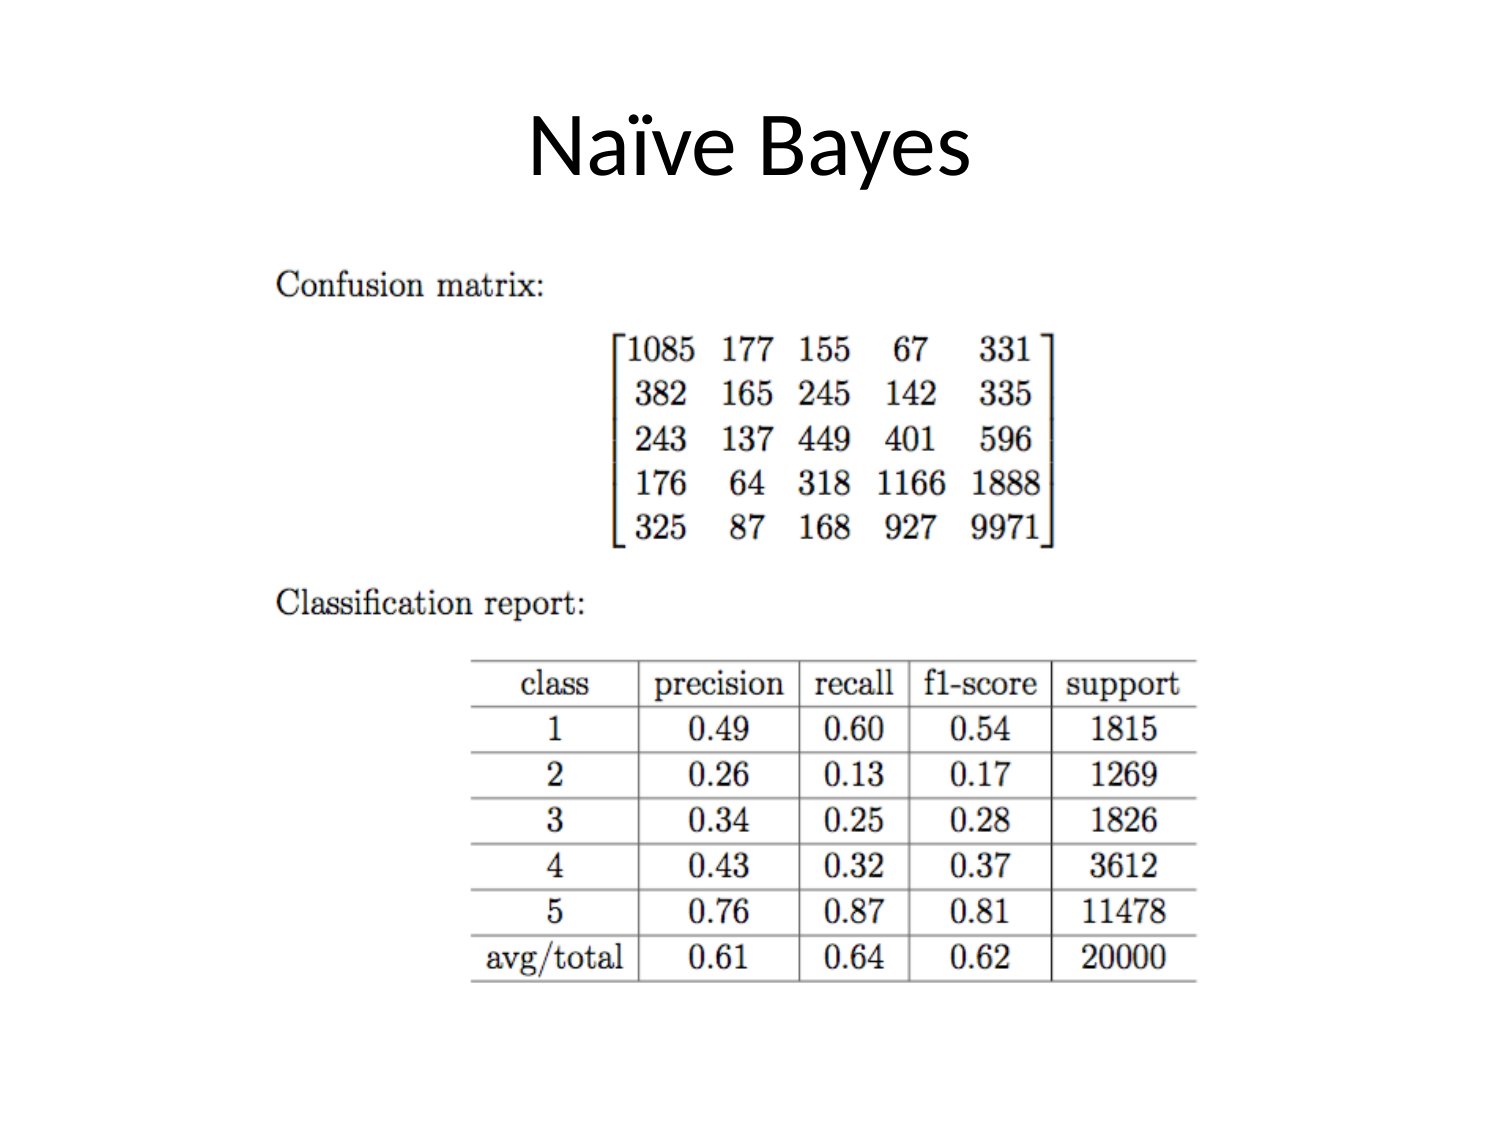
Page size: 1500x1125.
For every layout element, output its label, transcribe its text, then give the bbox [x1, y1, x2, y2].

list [74, 262, 1426, 1006]
title Naïve Bayes [75, 45, 1425, 233]
